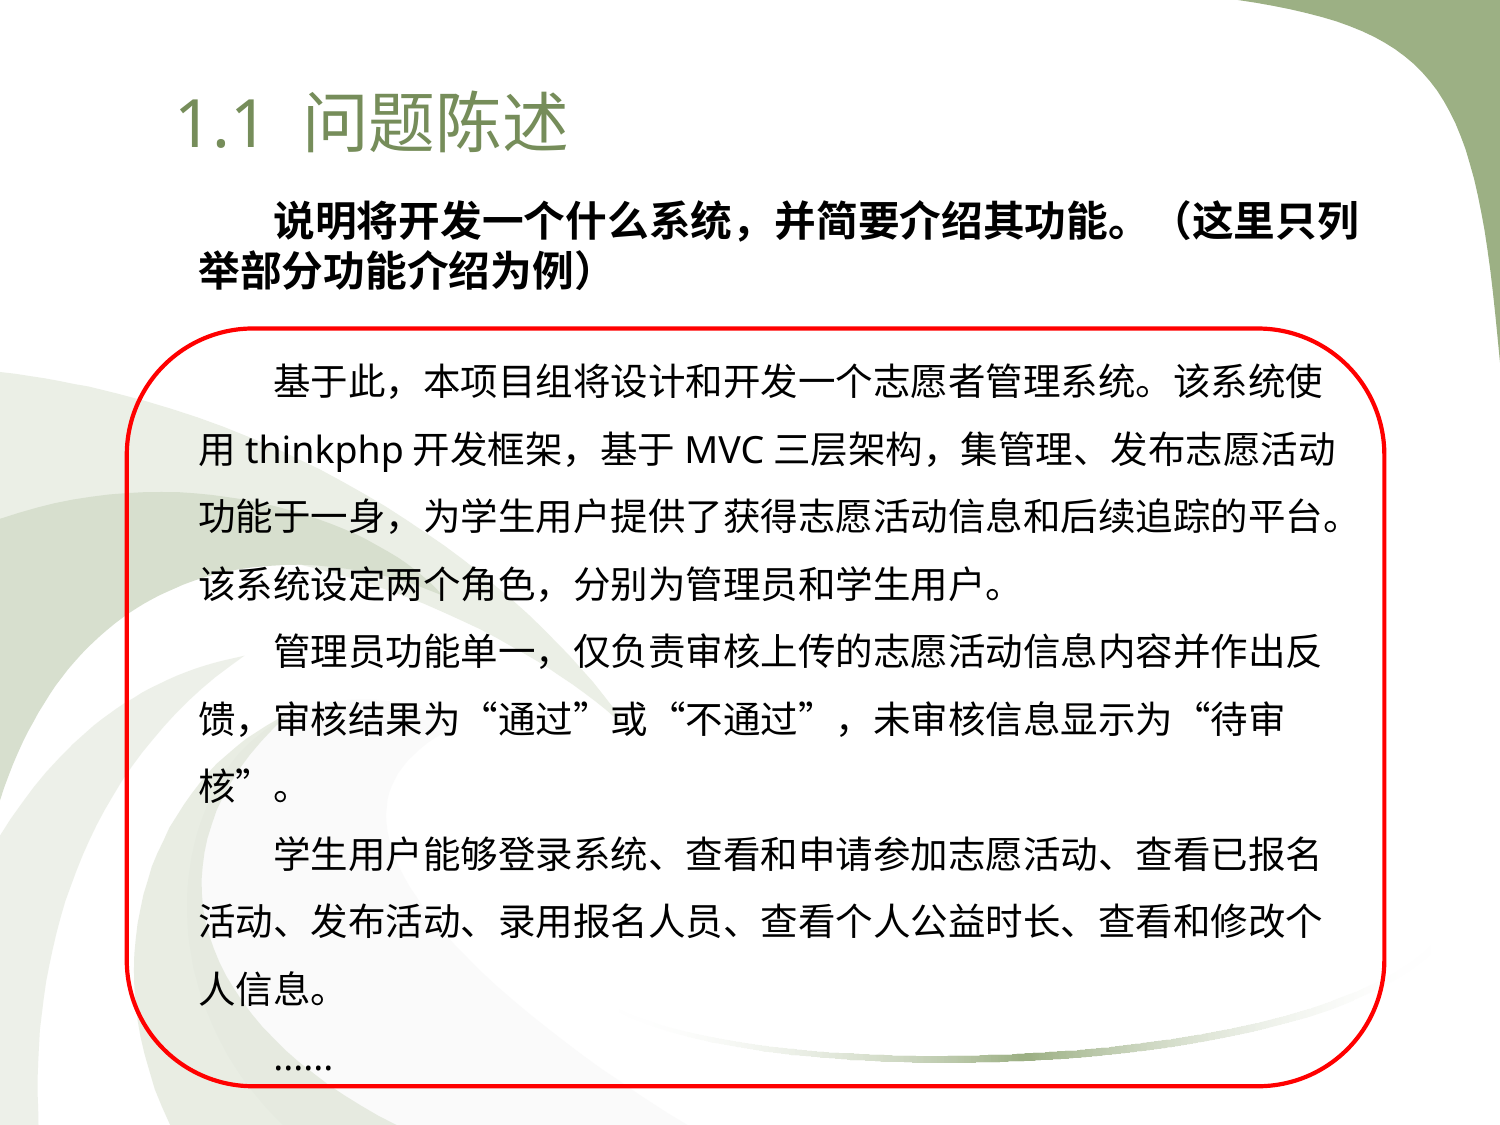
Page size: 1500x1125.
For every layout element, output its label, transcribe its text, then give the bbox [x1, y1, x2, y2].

text_box 基于此，本项目组将设计和开发一个志愿者管理系统。该系统使用thinkphp开发框架，基于MVC三层架构，集管理、发布志愿活动功能于一身，为学生用户提供了获得志愿活动信息和后续追踪的平台。该系统设定两个角色，分别为管理员和学生用户。 管理员功能单一，仅负责审核上传的志愿活动信息内容并作出反馈，审核结果为“通过”或“不通过”，未审核信息显示为“待审核”。 学生用户能够登录系统、查看和申请参加志愿活动、查看已报名活动、发布活动、录用报名人员、查看个人公益时长、查看和修改个人信息。 ...... [183, 328, 1355, 1125]
title 1.1 问题陈述 [159, 73, 1285, 169]
text_box 说明将开发一个什么系统，并简要介绍其功能。（这里只列举部分功能介绍为例） [183, 187, 1385, 303]
text_box [1355, 370, 1387, 1045]
text_box [124, 347, 183, 1068]
